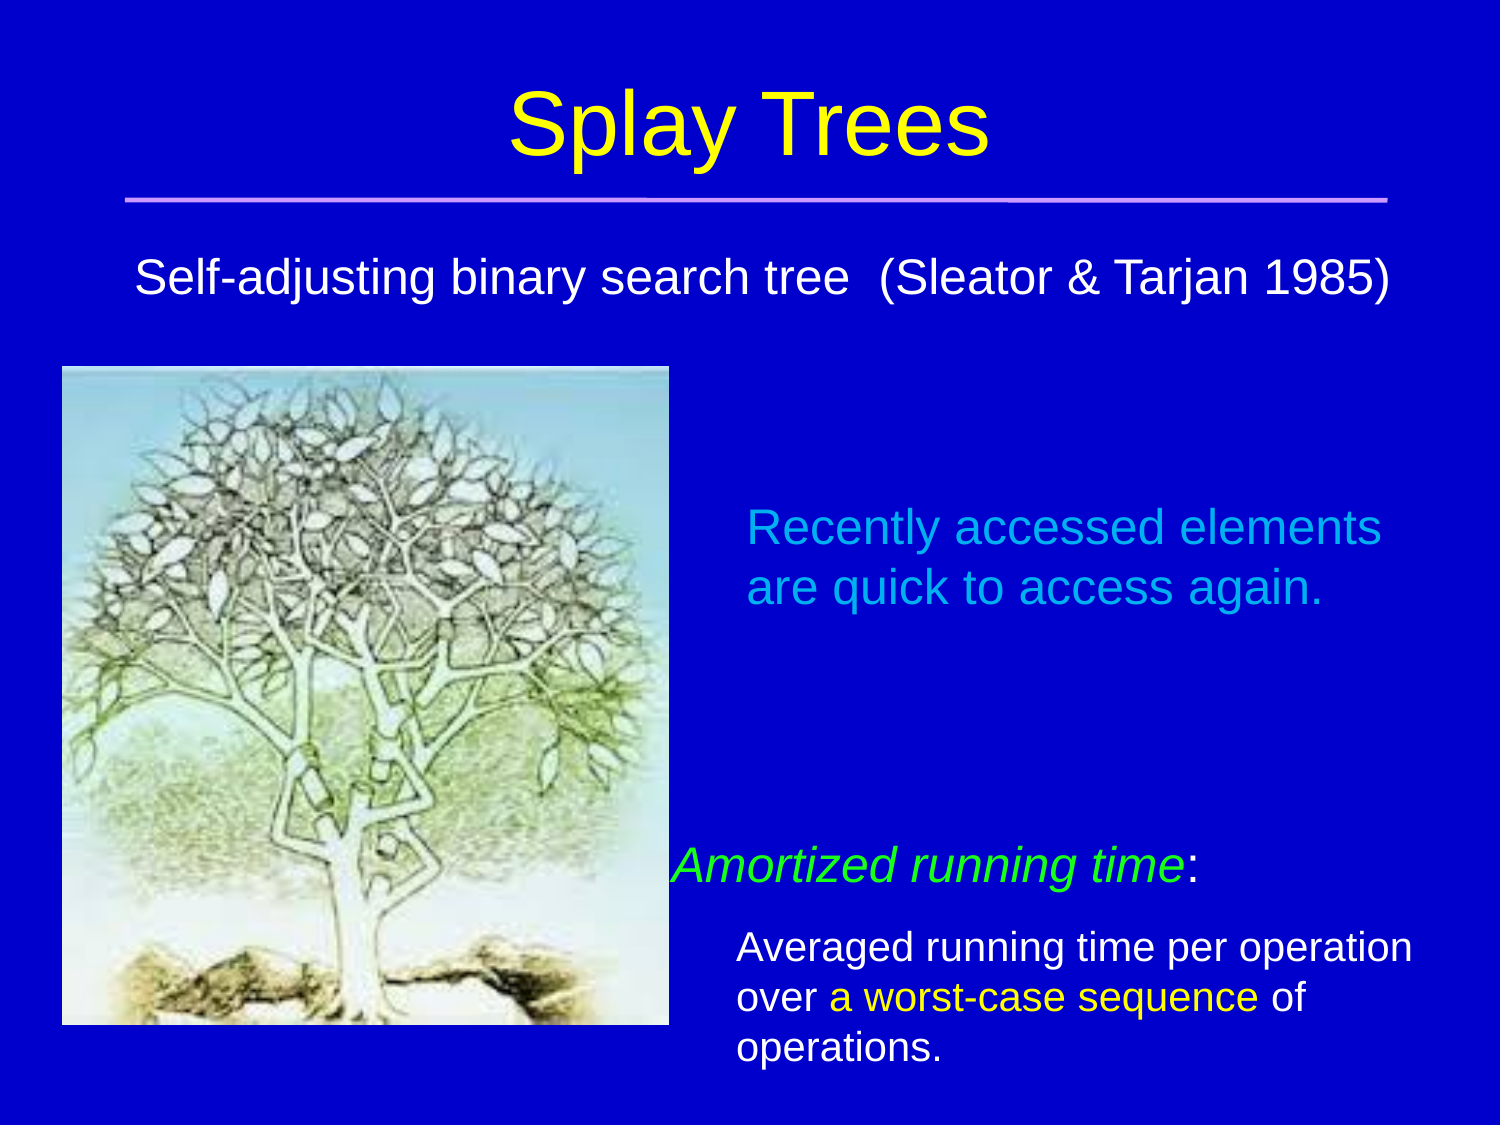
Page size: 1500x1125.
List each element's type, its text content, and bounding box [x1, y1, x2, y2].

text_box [699, 812, 1476, 1079]
picture [62, 366, 670, 1026]
text_box Self-adjusting binary search tree (Sleator & Tarjan 1985) [119, 237, 1407, 313]
text_box Recently accessed elements are quick to access again. [731, 487, 1412, 623]
title Splay Trees [112, 24, 1388, 213]
